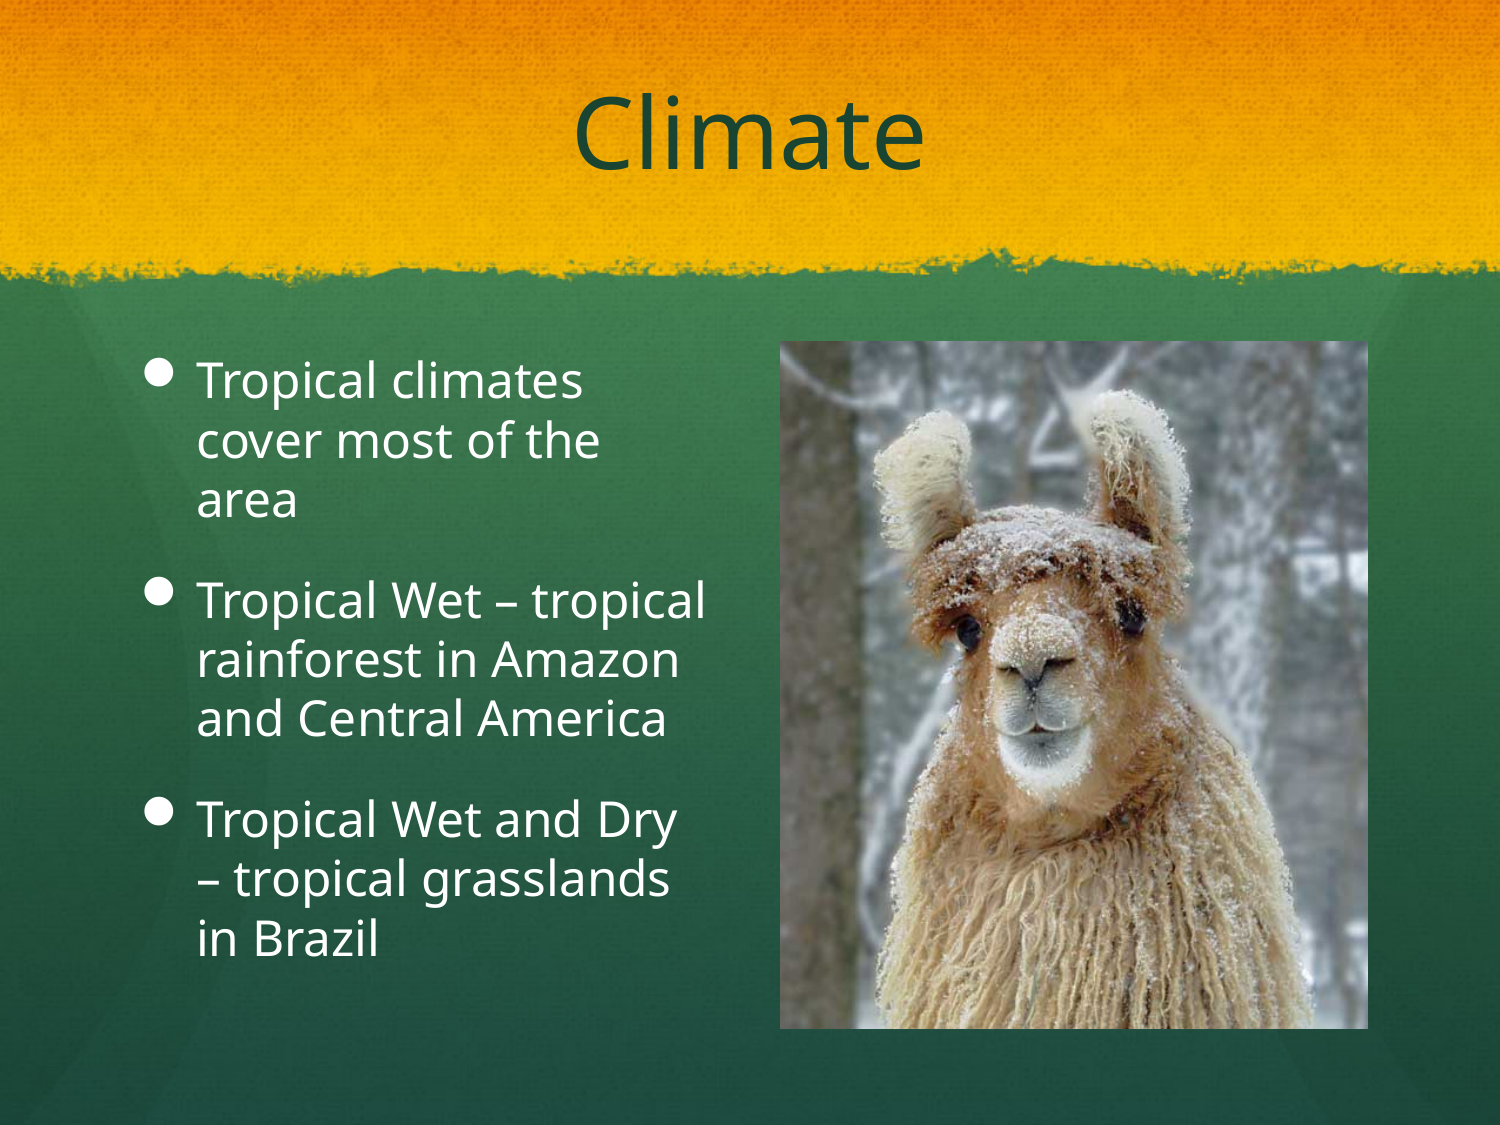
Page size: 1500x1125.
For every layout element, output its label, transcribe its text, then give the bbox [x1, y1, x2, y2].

list Tropical climates cover most of the area Tropical Wet – tropical rainforest in Amazon and Central America Tropical Wet and Dry – tropical grasslands in Brazil [125, 341, 726, 1029]
picture [0, 0, 1500, 1125]
title Climate [125, 13, 1375, 246]
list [773, 341, 1375, 1029]
